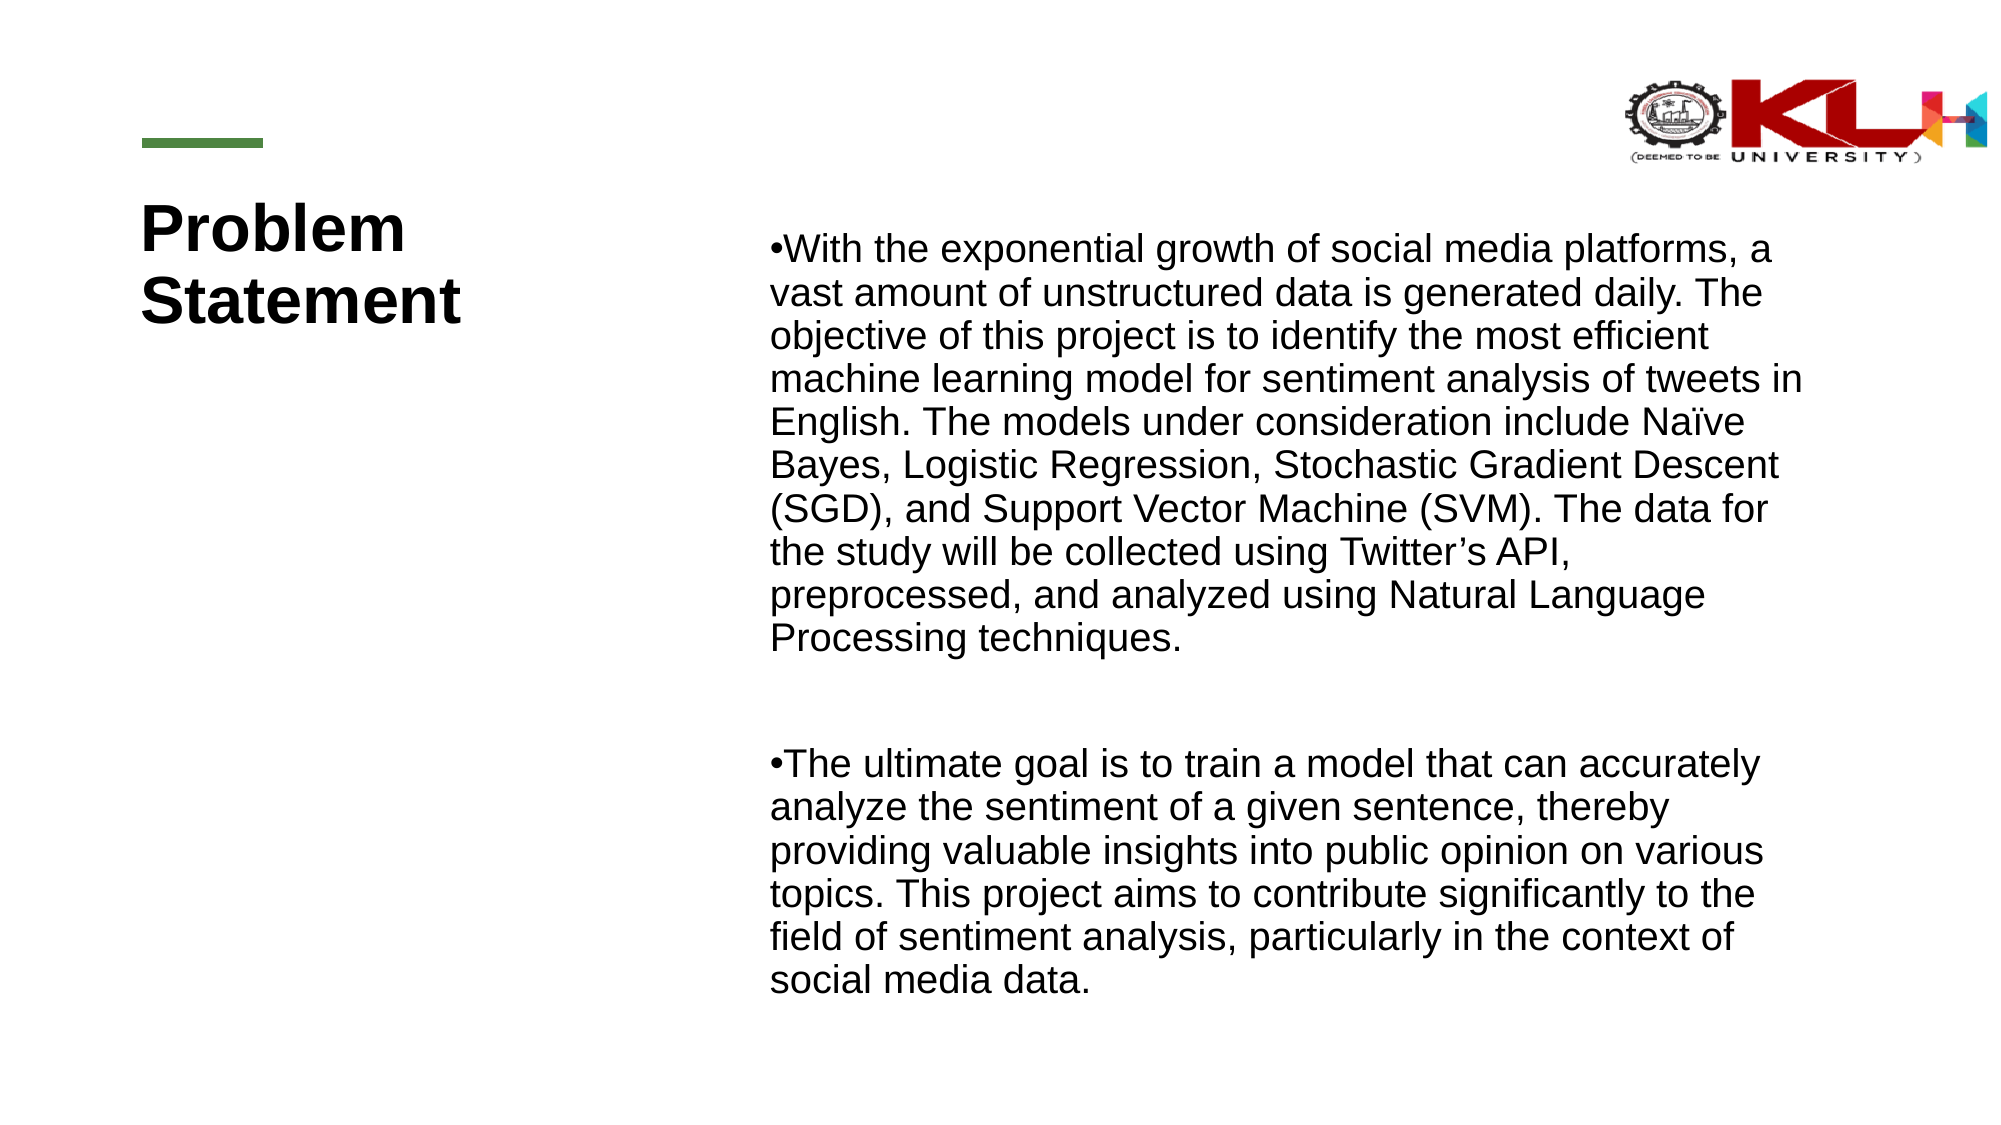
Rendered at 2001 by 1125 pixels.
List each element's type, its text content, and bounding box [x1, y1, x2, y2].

title Problem Statement [125, 186, 627, 664]
list With the exponential growth of social media platforms, a vast amount of unstructured data is generated daily. The objective of this project is to identify the most efficient machine learning model for sentiment analysis of tweets in English. The models under consideration include Naïve Bayes, Logistic Regression, Stochastic Gradient Descent (SGD), and Support Vector Machine (SVM). The data for the study will be collected using Twitter’s API, preprocessed, and analyzed using Natural Language Processing techniques. The ultimate goal is to train a model that can accurately analyze the sentiment of a given sentence, thereby providing valuable insights into public opinion on various topics. This project aims to contribute significantly to the field of sentiment analysis, particularly in the context of social media data. [754, 220, 1848, 1016]
picture [1618, 59, 2000, 180]
